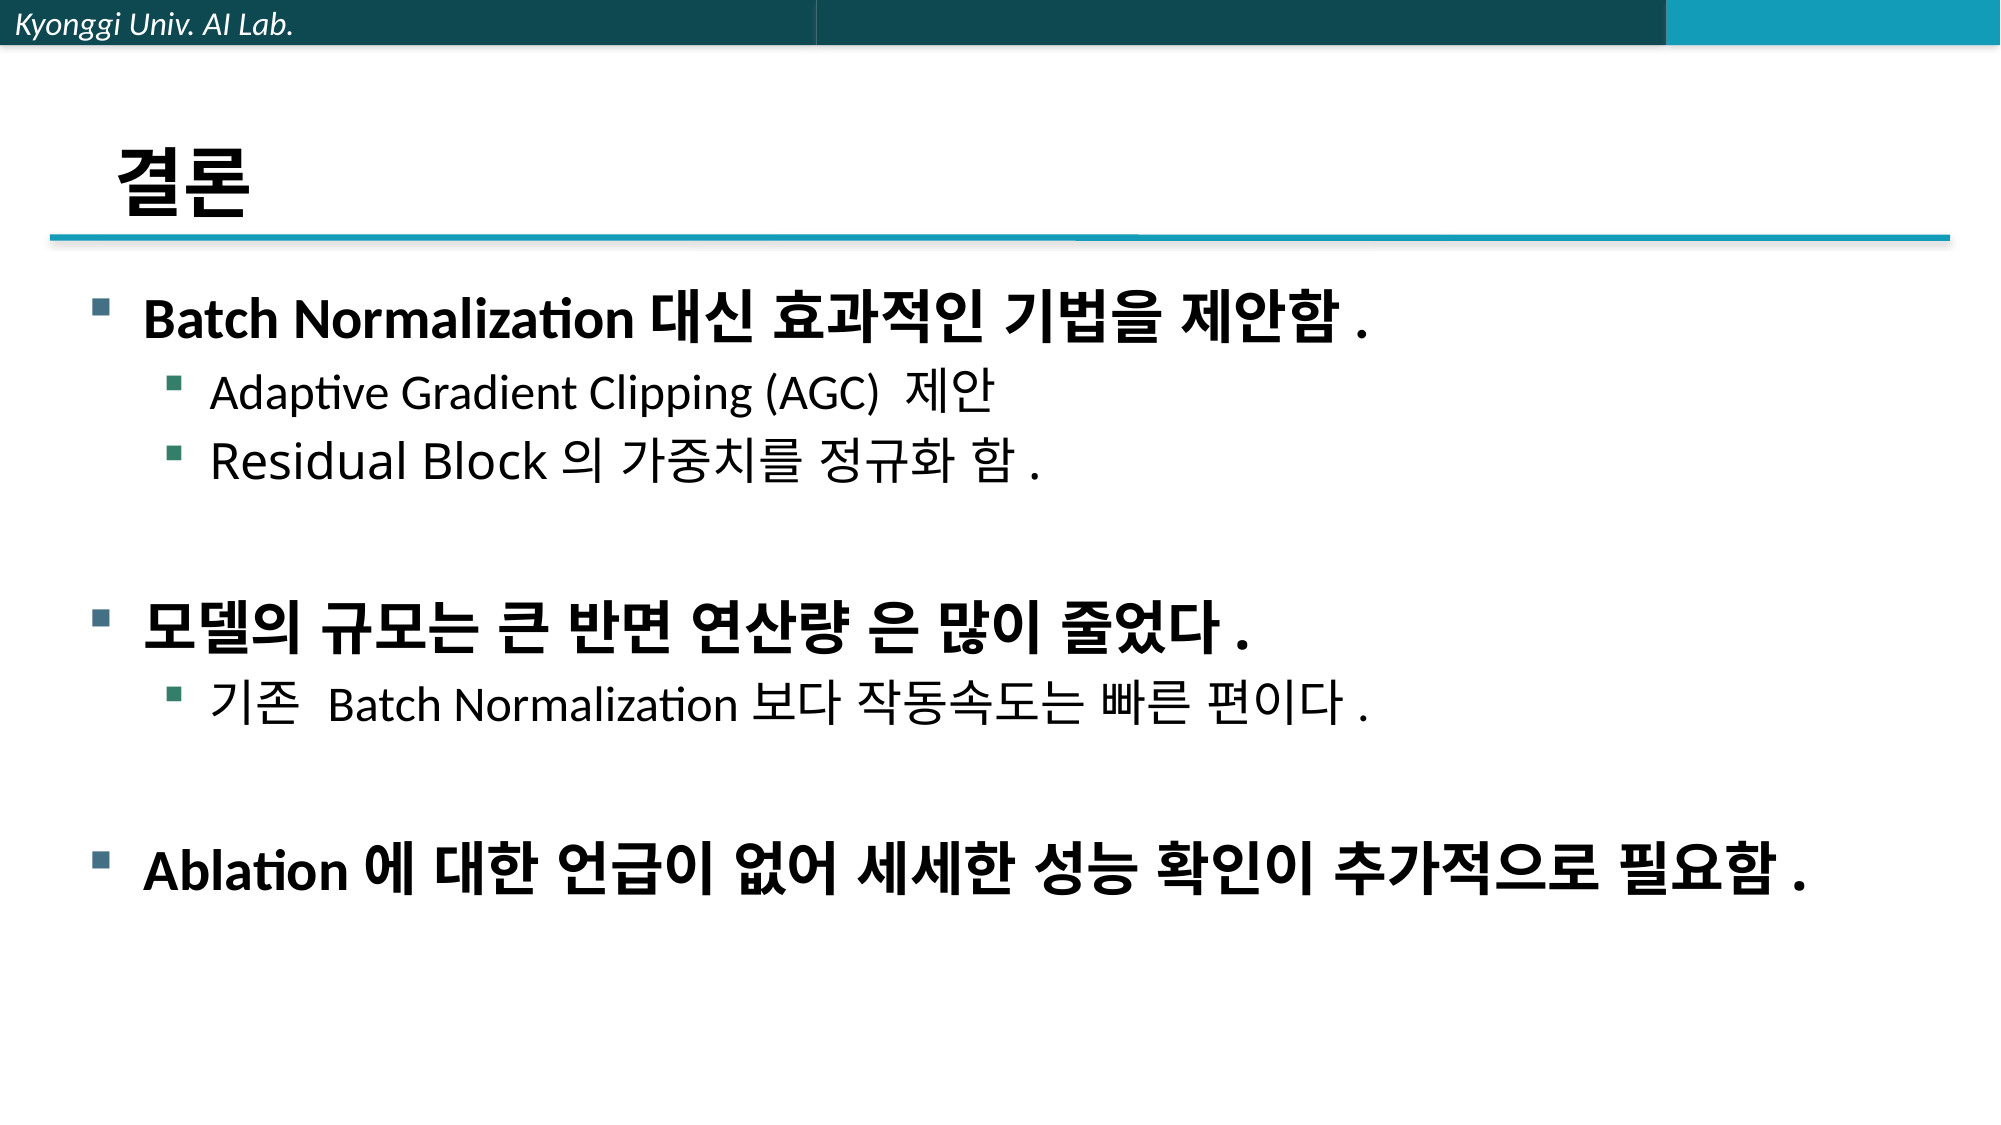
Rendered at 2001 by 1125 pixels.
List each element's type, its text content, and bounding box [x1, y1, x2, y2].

title 결론 [99, 45, 1900, 233]
list Batch Normalization대신 효과적인 기법을 제안함. Adaptive Gradient Clipping (AGC) 제안 Residual Block의 가중치를 정규화 함. 모델의 규모는 큰 반면 연산량 은 많이 줄었다. 기존 Batch Normalization보다 작동속도는 빠른 편이다. Ablation에 대한 언급이 없어 세세한 성능 확인이 추가적으로 필요함. [72, 272, 1928, 1085]
